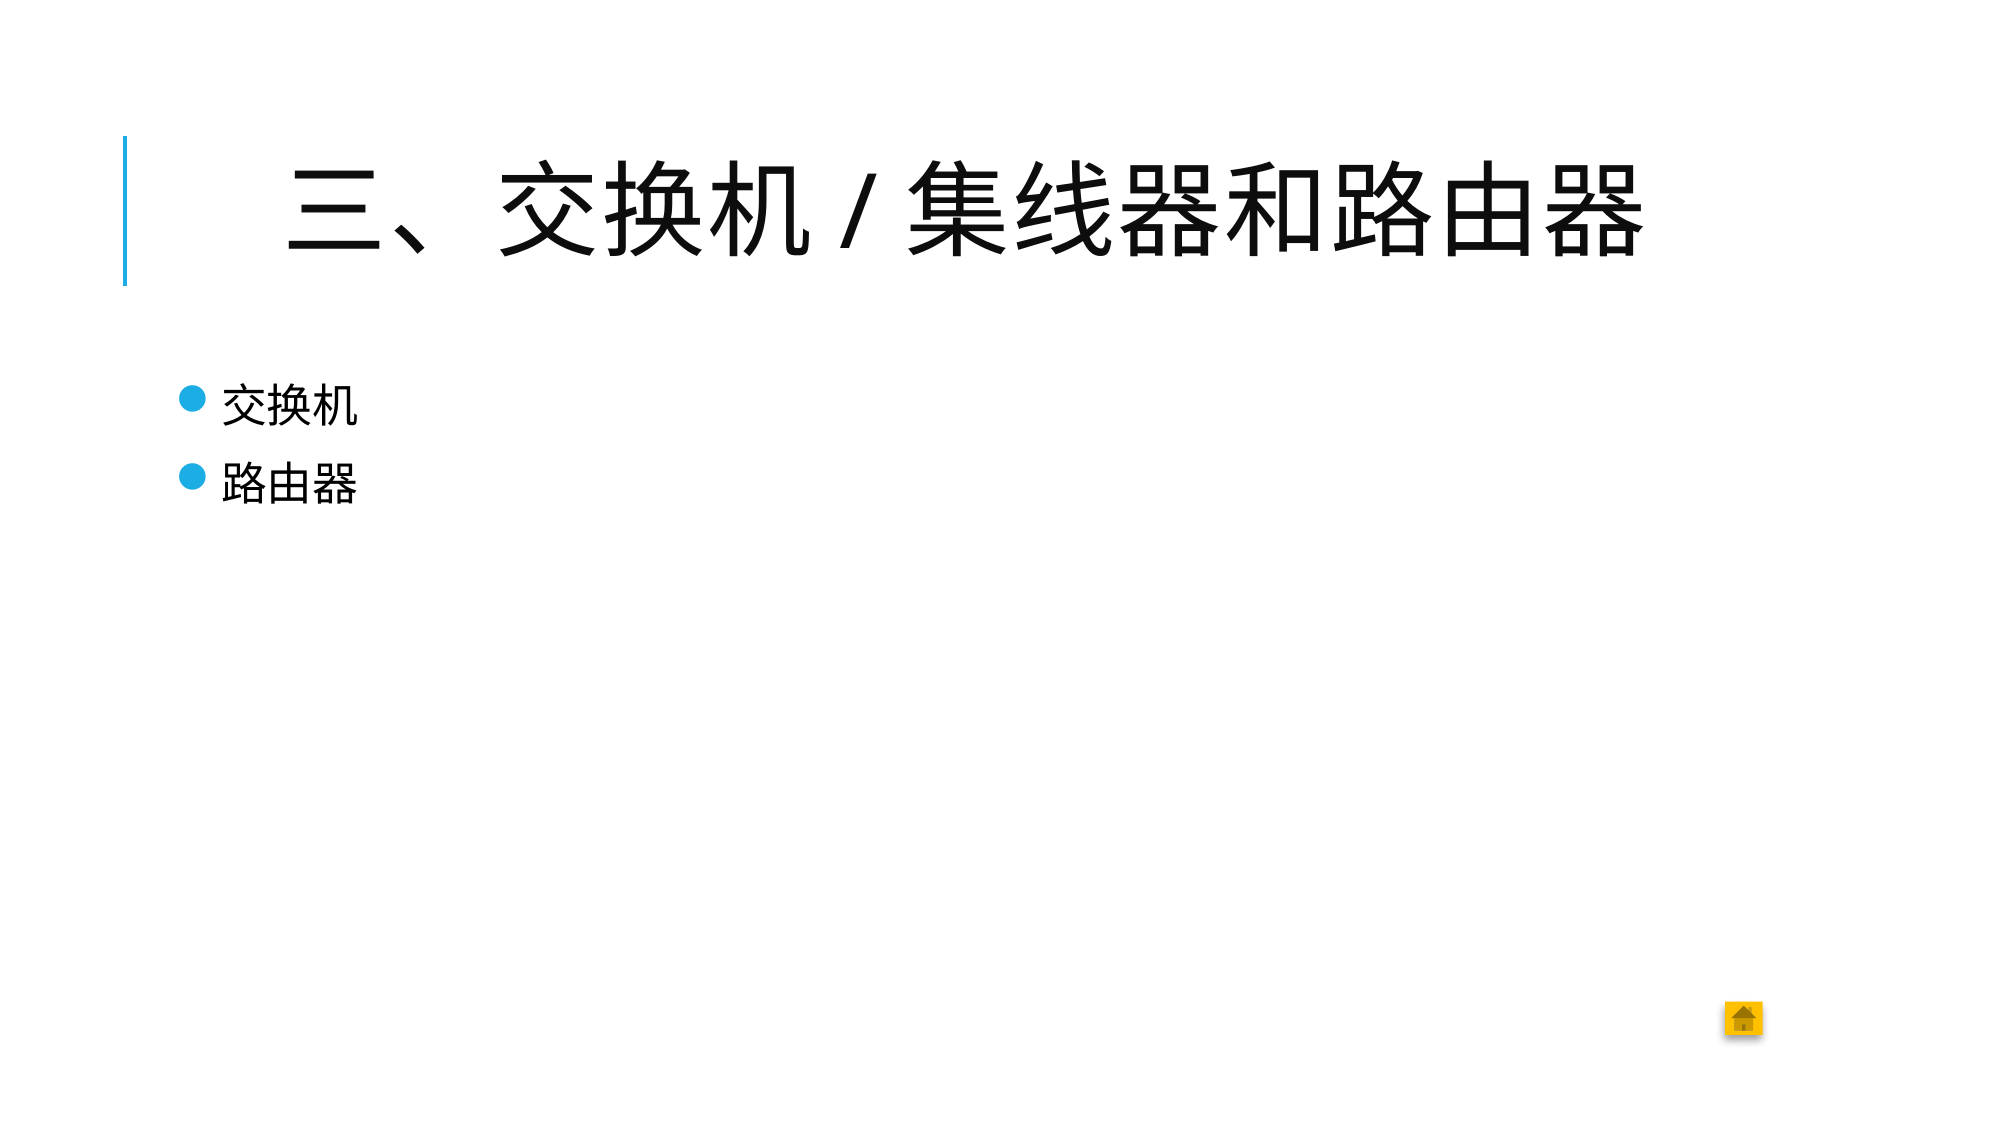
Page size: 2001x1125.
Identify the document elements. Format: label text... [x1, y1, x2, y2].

title 三、交换机/集线器和路由器 [168, 96, 1763, 342]
text_box [1724, 1000, 1764, 1036]
list 交换机 路由器 [168, 375, 1763, 1035]
